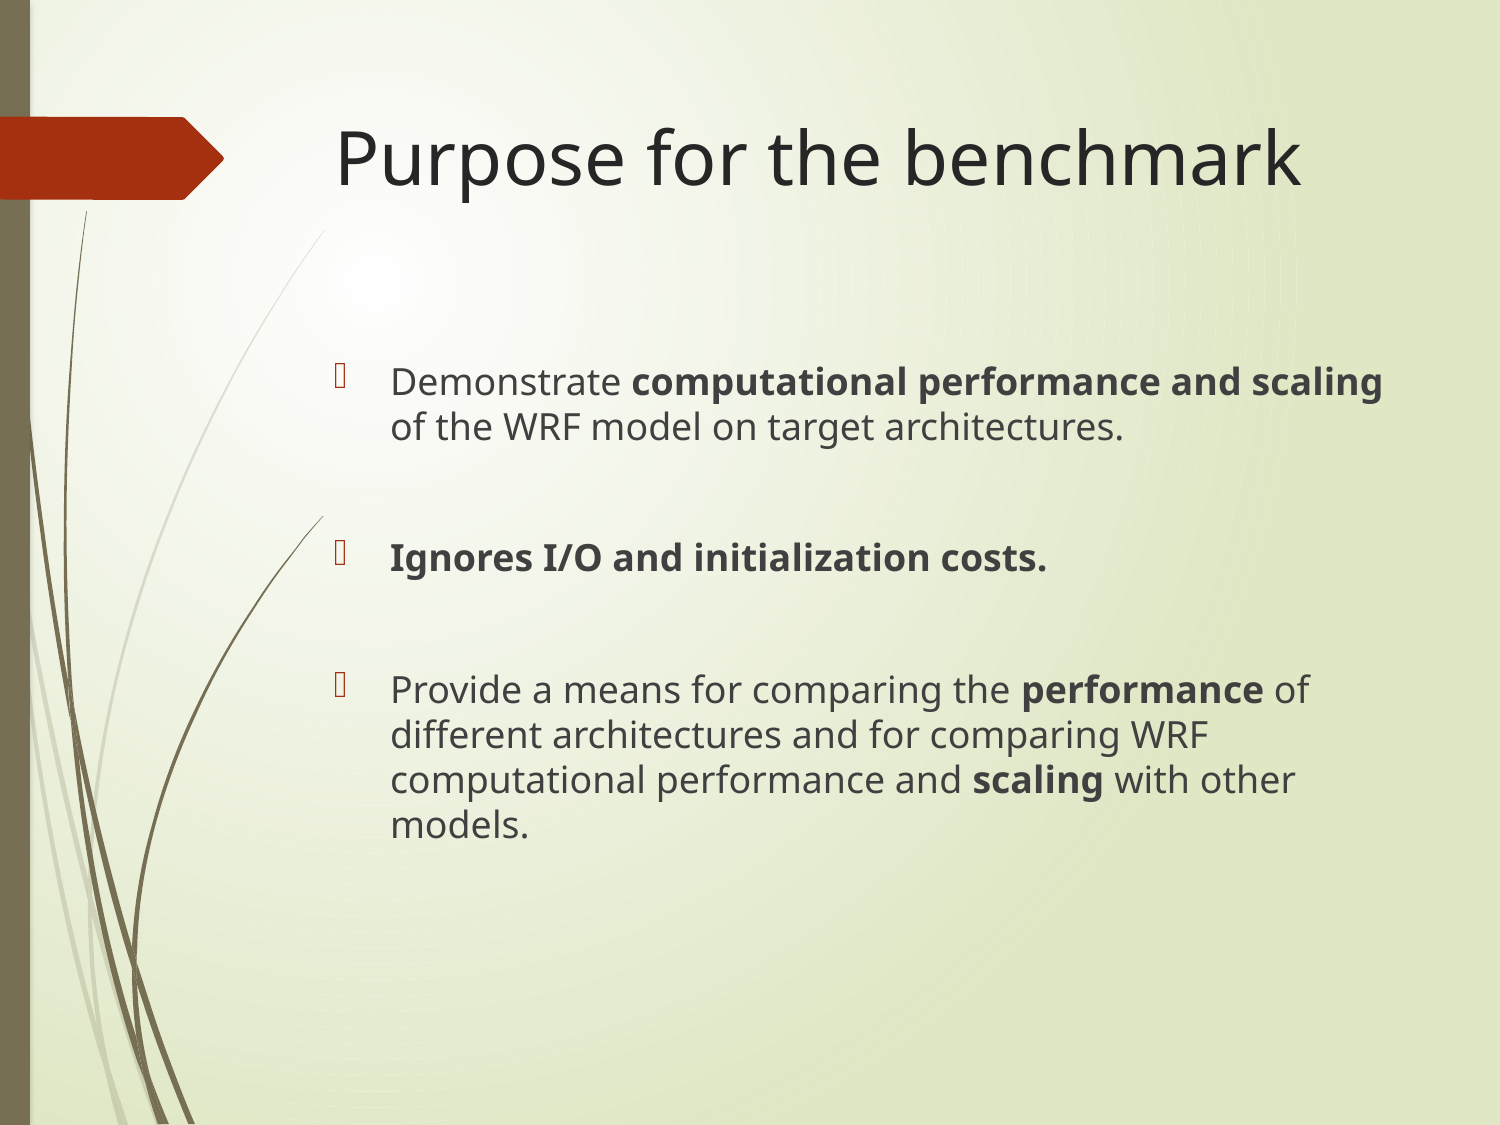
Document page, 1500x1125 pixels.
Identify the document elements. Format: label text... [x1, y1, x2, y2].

list Demonstrate computational performance and scaling of the WRF model on target architectures. Ignores I/O and initialization costs. Provide a means for comparing the performance of different architectures and for comparing WRF computational performance and scaling with other models. [318, 350, 1400, 970]
title Purpose for the benchmark [319, 102, 1400, 313]
